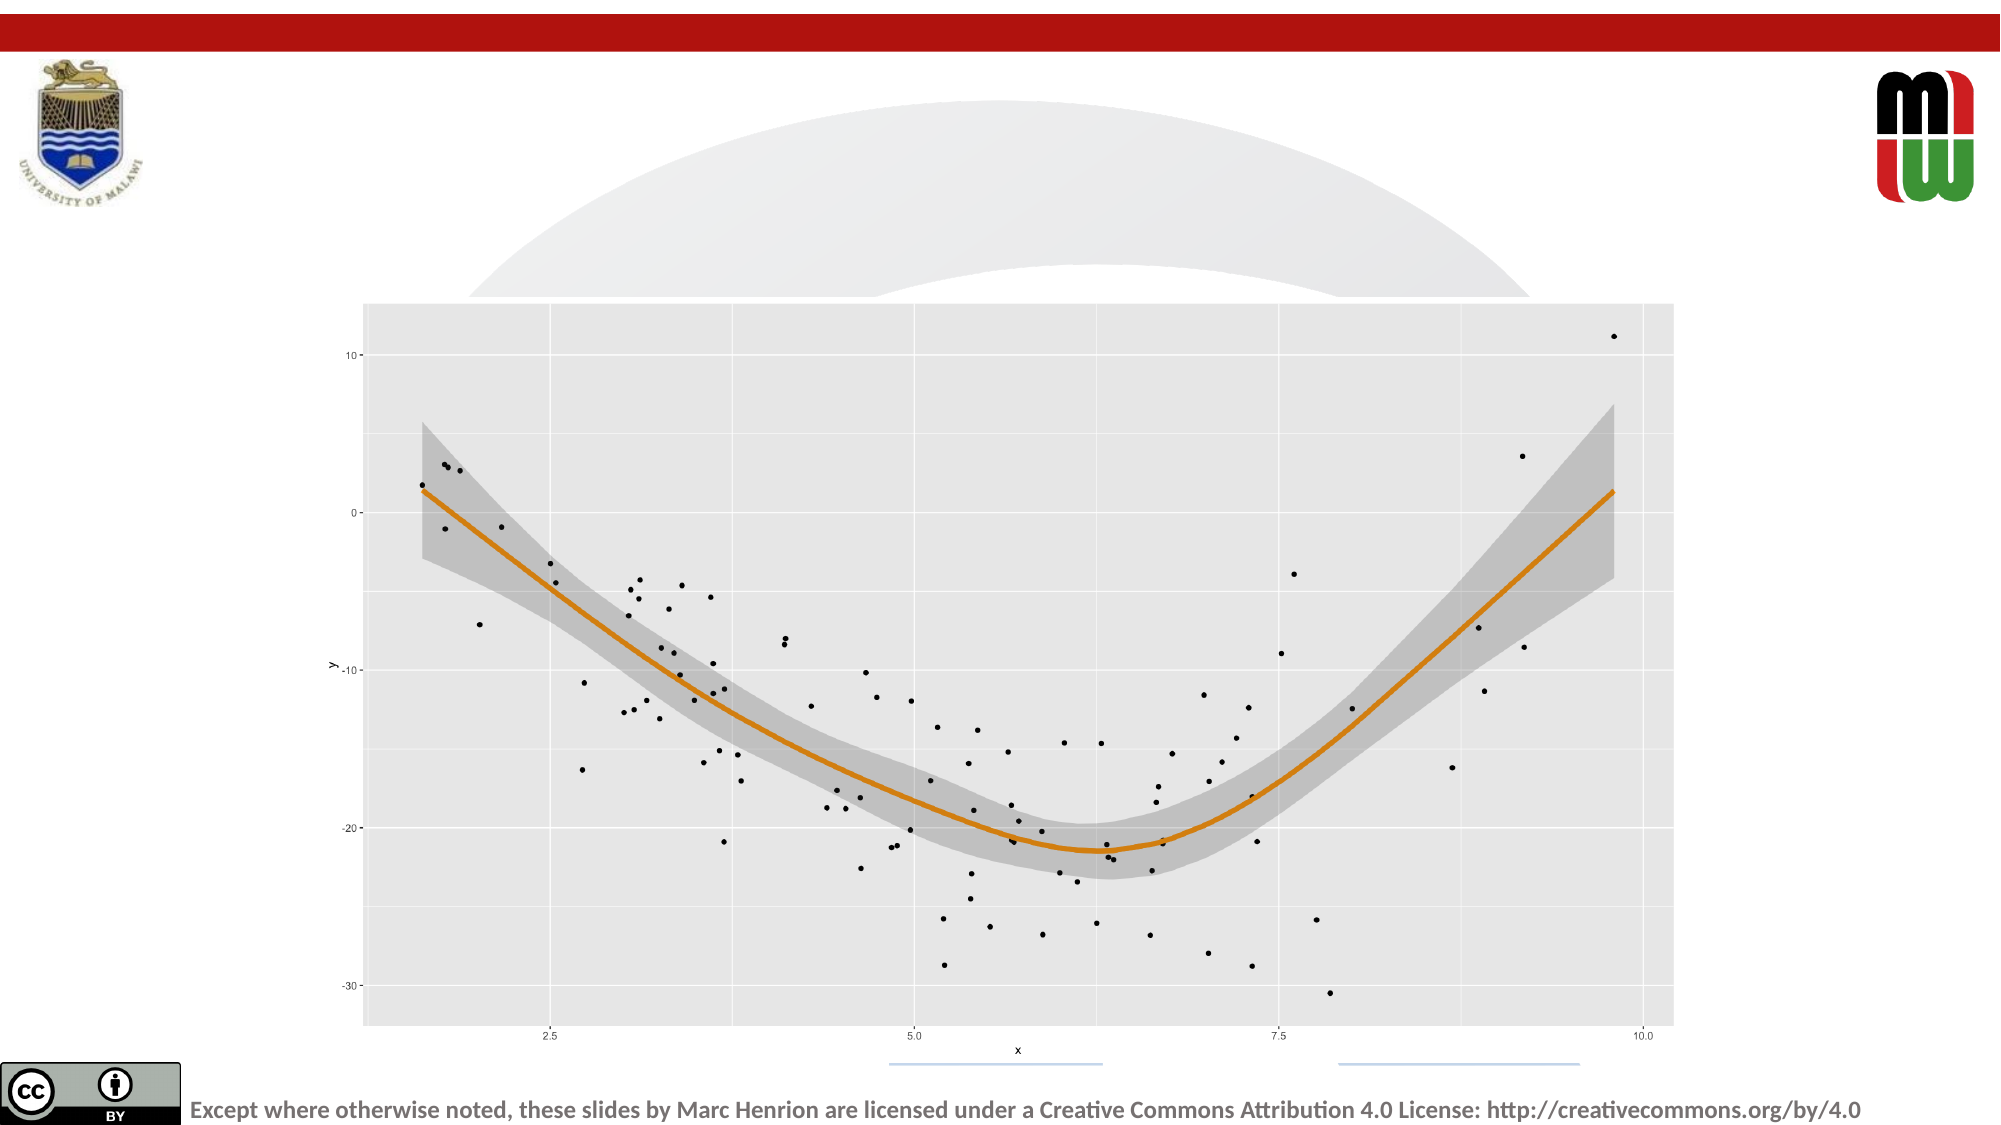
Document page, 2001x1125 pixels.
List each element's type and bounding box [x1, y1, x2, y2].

picture [320, 297, 1680, 1063]
picture [0, 1062, 181, 1125]
picture [19, 59, 143, 207]
